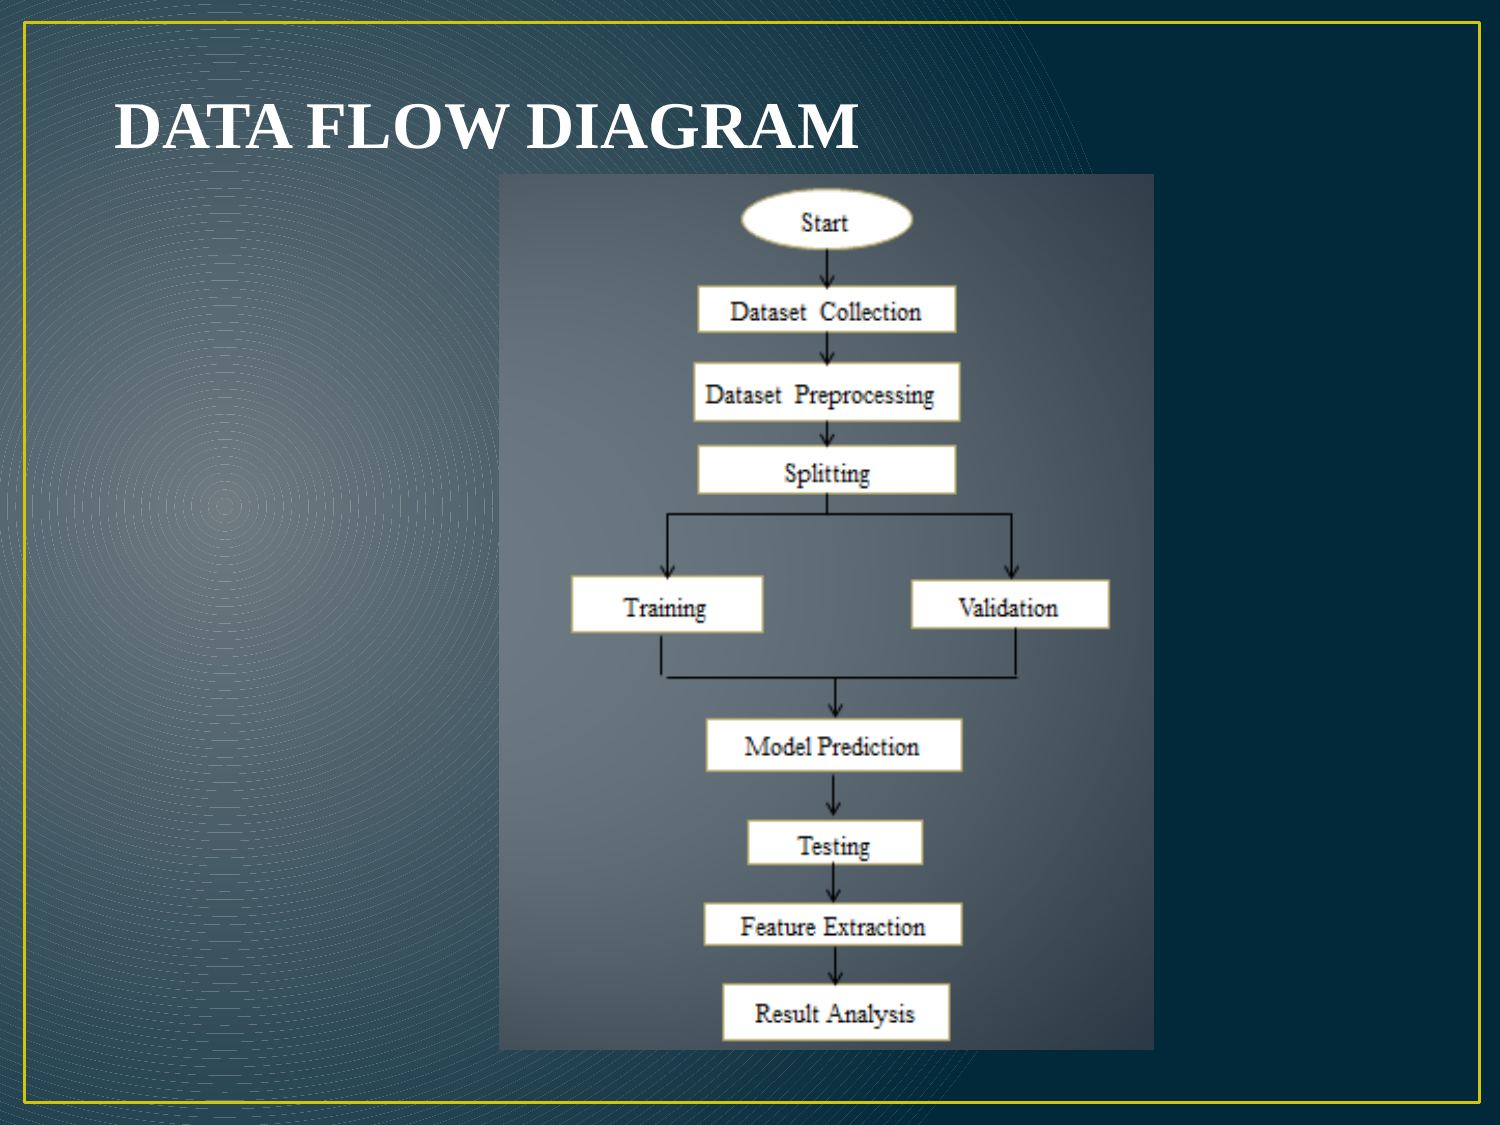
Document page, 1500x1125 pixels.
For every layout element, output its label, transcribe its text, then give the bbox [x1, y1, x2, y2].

picture [926, 1056, 941, 1065]
text_box DATA FLOW DIAGRAM [99, 74, 900, 215]
picture [499, 168, 1153, 1051]
